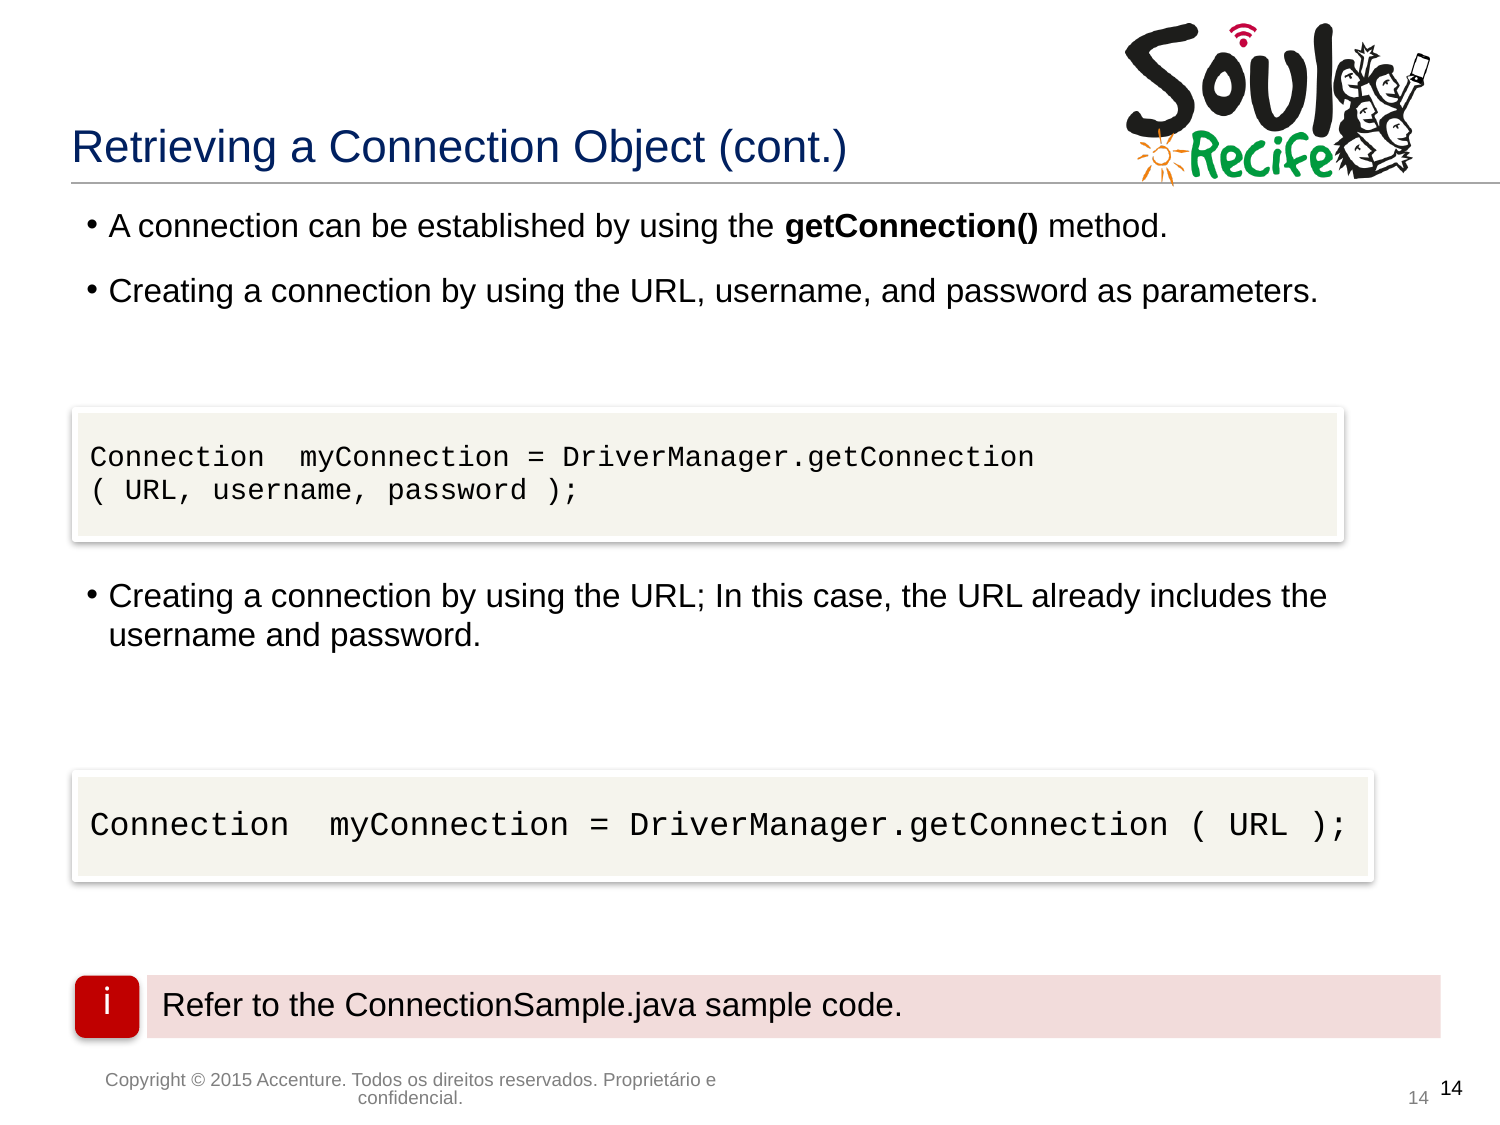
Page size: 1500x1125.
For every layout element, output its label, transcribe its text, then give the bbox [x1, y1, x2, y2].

title Retrieving a Connection Object (cont.) [71, 0, 1430, 172]
text_box Connection myConnection = DriverManager.getConnection ( URL, username, password ); [72, 407, 1344, 542]
text_box Refer to the ConnectionSample.java sample code. [147, 975, 1441, 1039]
list A connection can be established by using the getConnection() method. Creating a connection by using the URL, username, and password as parameters. Creating a connection by using the URL; In this case, the URL already includes the username and password. [71, 196, 1430, 344]
text_box 14 [1200, 1062, 1478, 1107]
text_box Connection myConnection = DriverManager.getConnection ( URL ); [72, 770, 1374, 882]
text_box i [75, 975, 140, 1038]
picture [1125, 172, 1430, 187]
